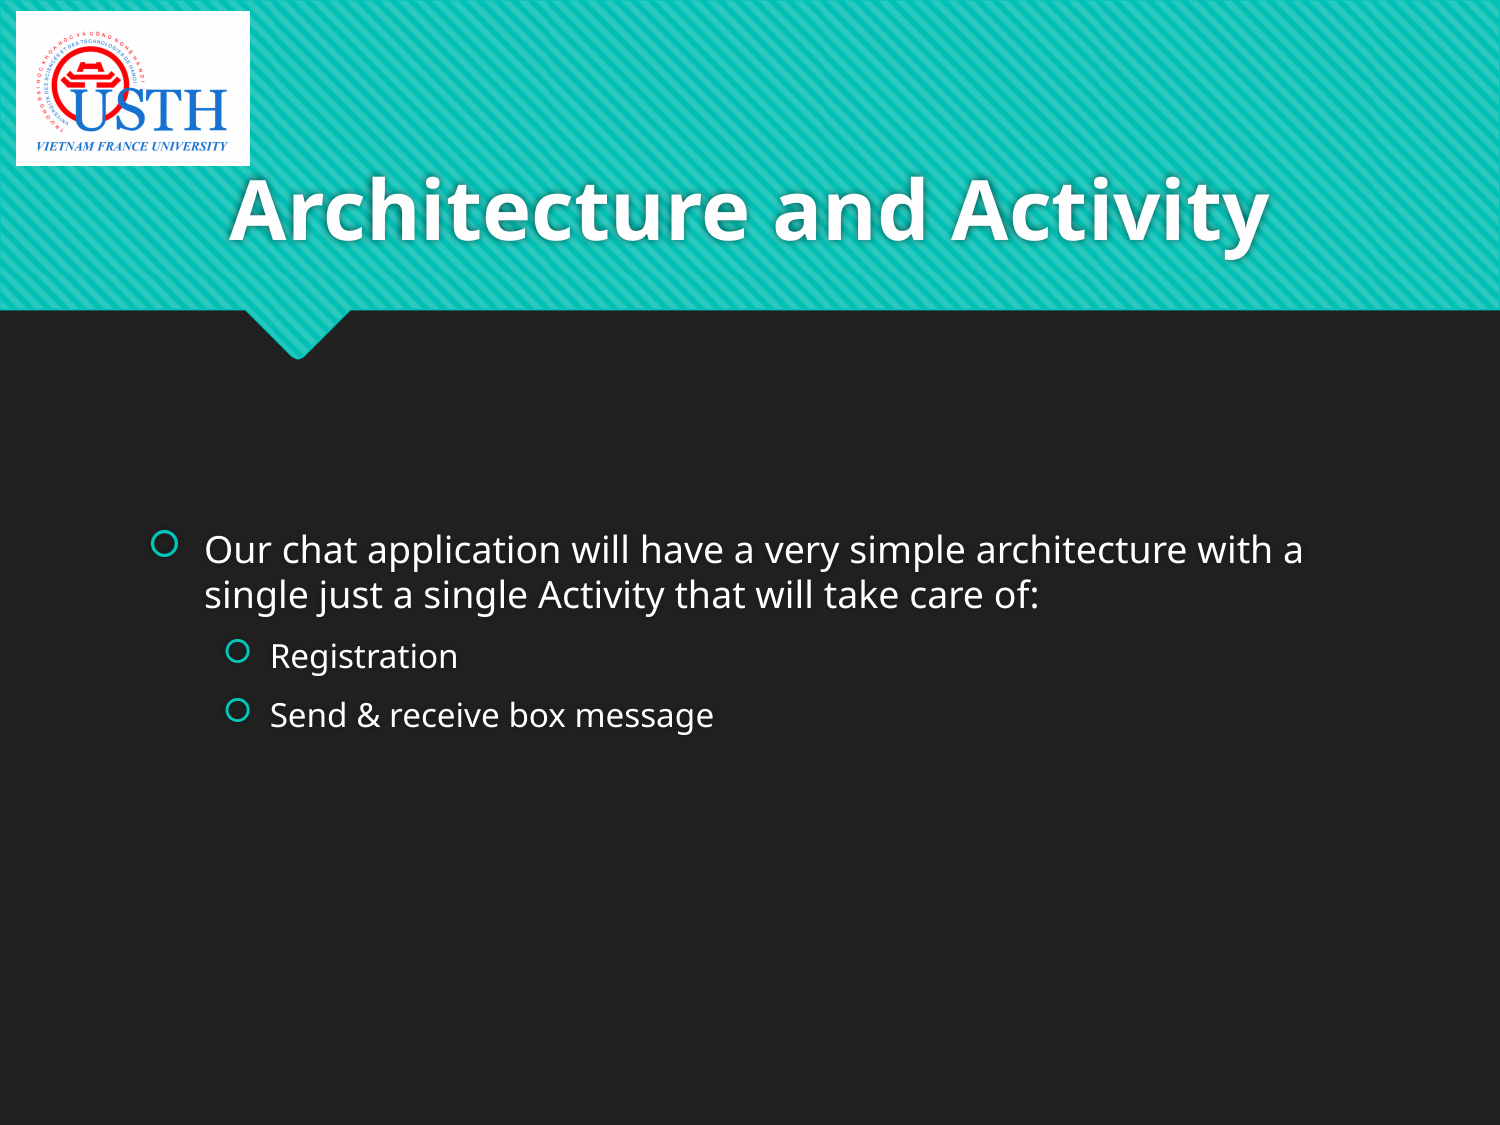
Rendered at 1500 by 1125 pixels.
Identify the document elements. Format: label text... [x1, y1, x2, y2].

list Our chat application will have a very simple architecture with a single just a single Activity that will take care of: Registration Send & receive box message [132, 364, 1368, 962]
title Architecture and Activity [132, 105, 1368, 266]
picture [16, 11, 250, 166]
